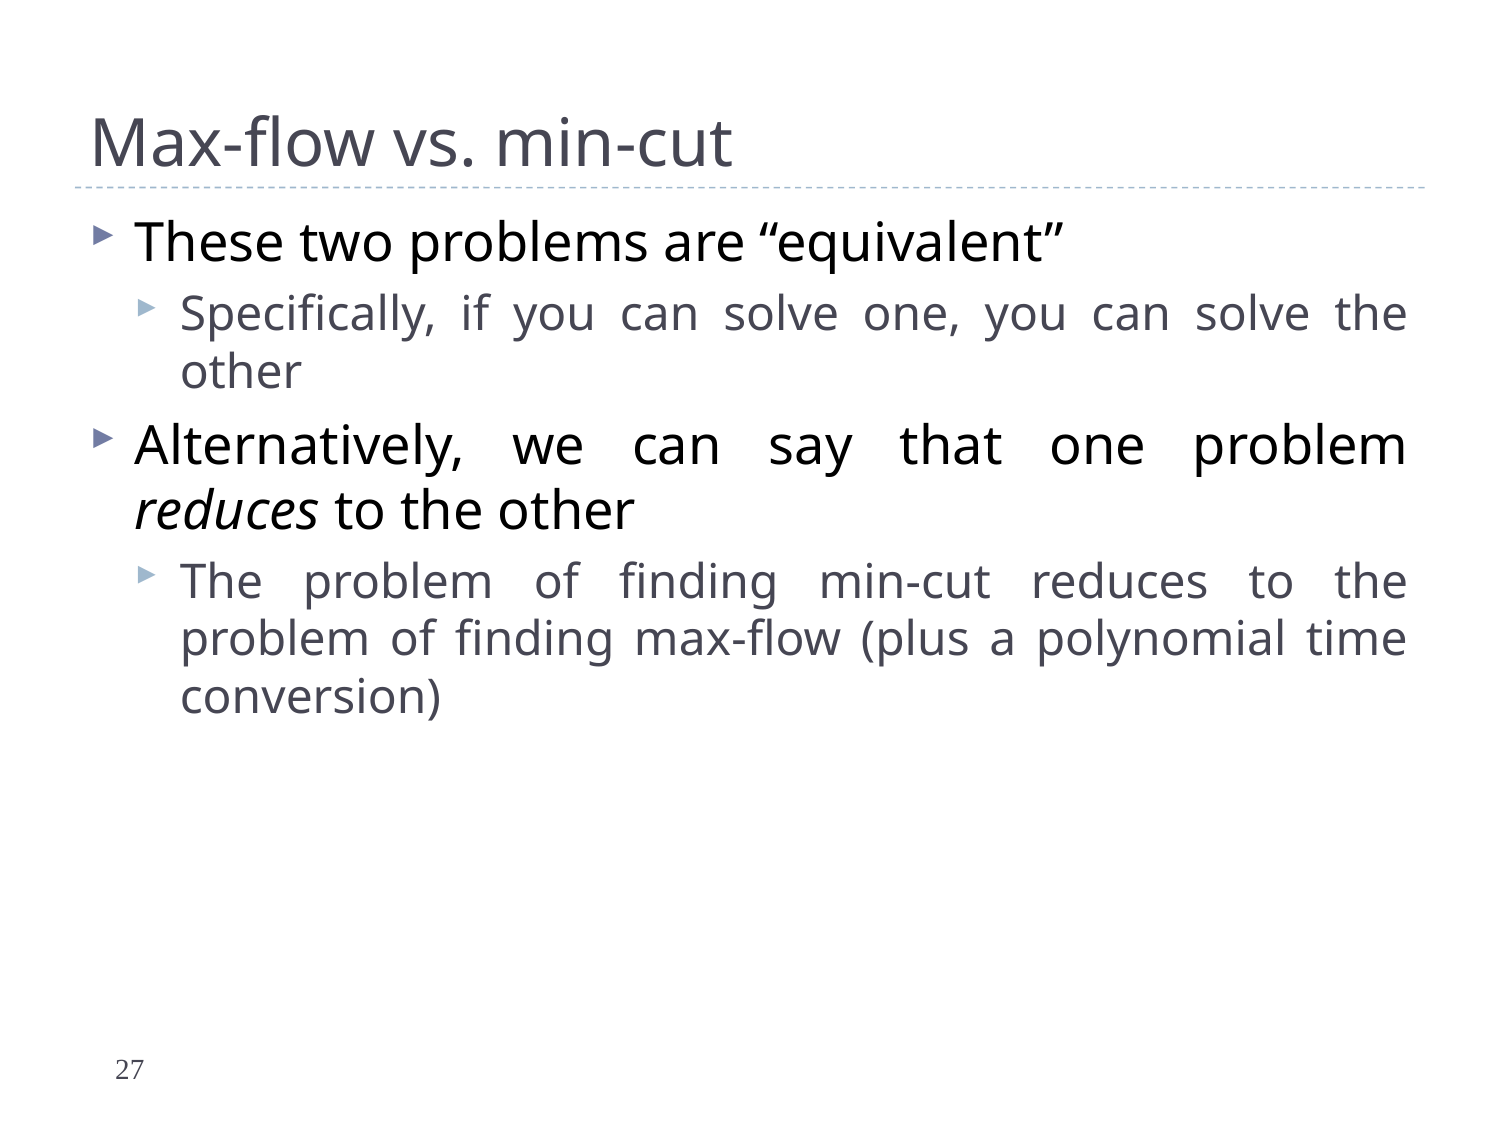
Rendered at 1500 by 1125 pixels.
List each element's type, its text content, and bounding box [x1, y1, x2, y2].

list These two problems are “equivalent” Specifically, if you can solve one, you can solve the other Alternatively, we can say that one problem reduces to the other The problem of finding min-cut reduces to the problem of finding max-flow (plus a polynomial time conversion) [75, 200, 1425, 1010]
slide_number 27 [100, 1042, 426, 1103]
title Max-flow vs. min-cut [75, 24, 1425, 188]
